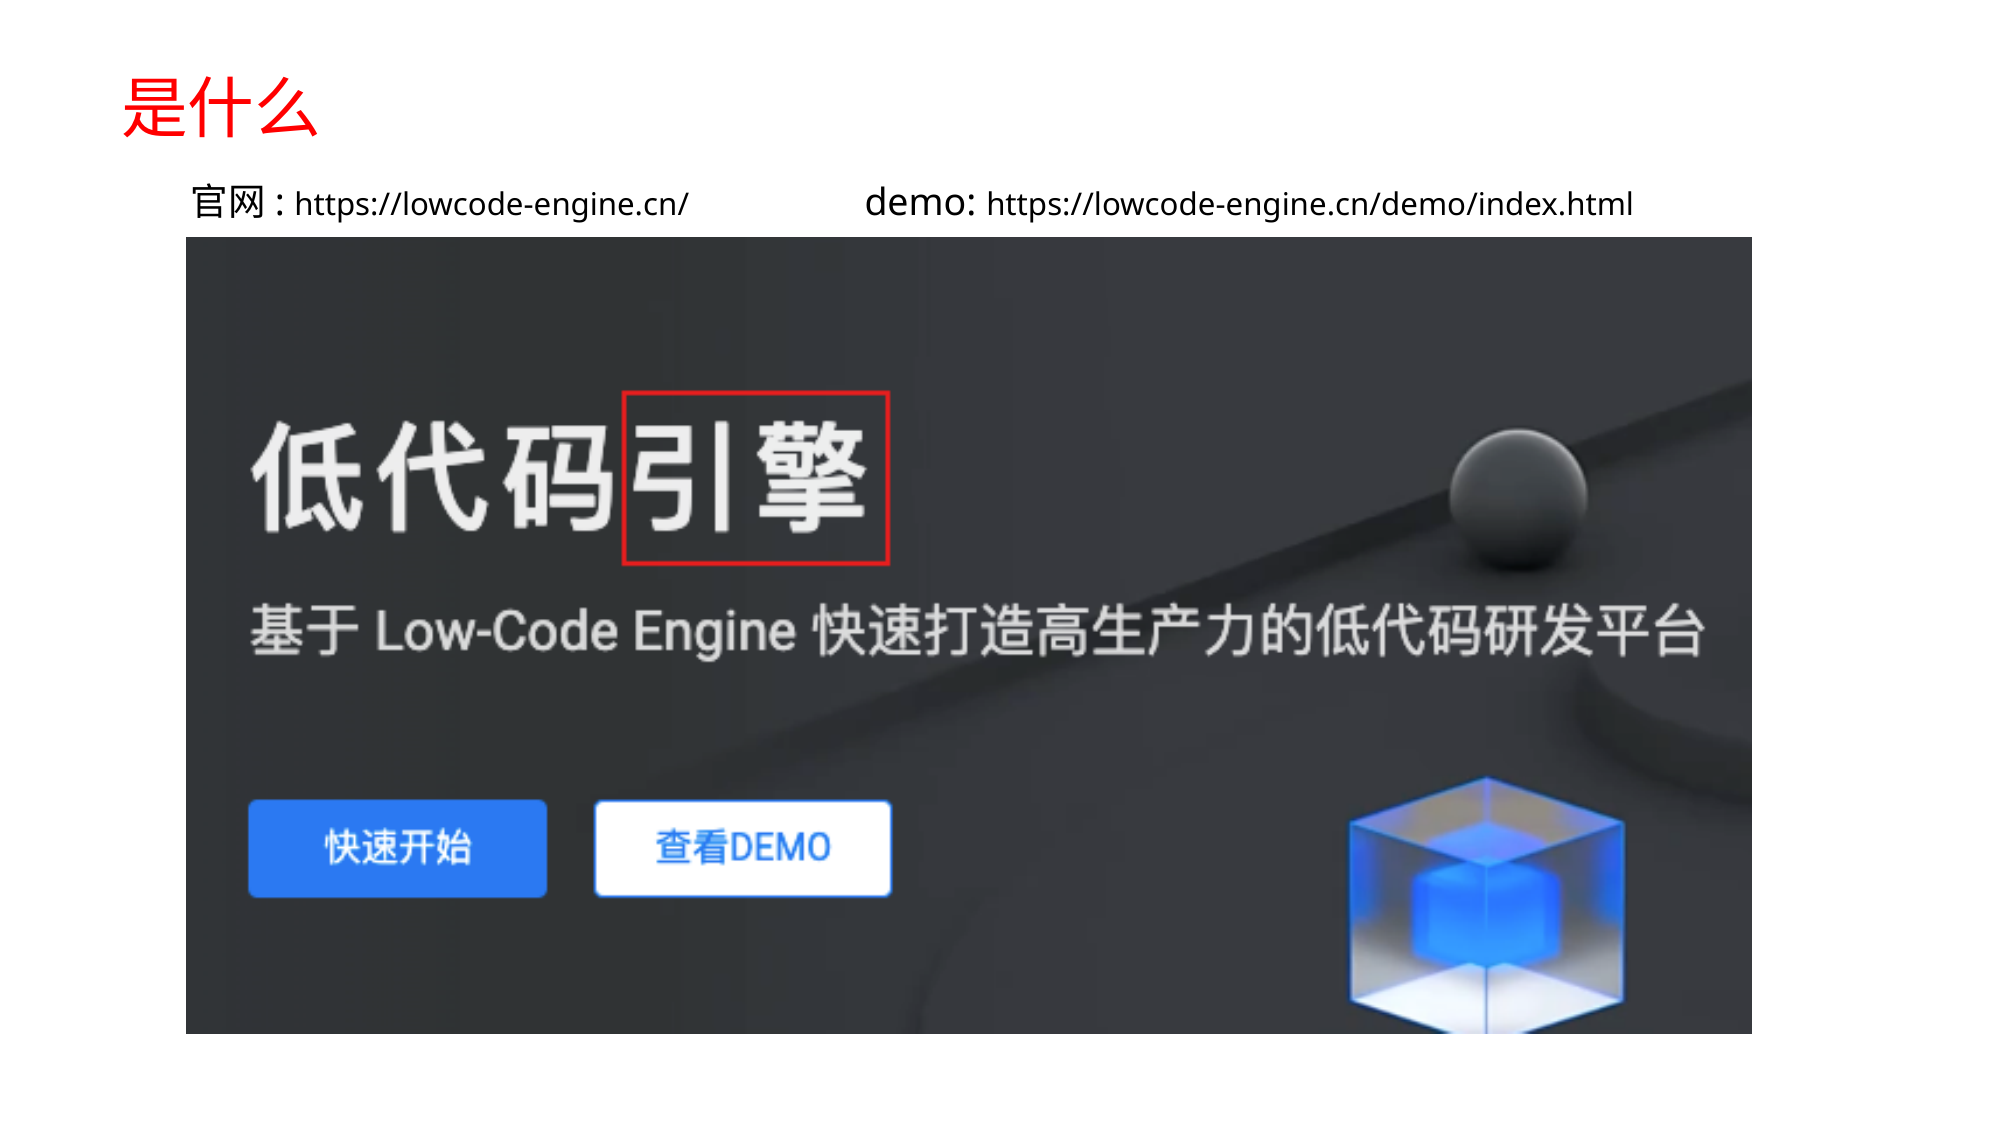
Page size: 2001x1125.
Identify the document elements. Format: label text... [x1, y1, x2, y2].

title 是什么 [106, 42, 1832, 260]
text_box 官网: https://lowcode-engine.cn/ [175, 170, 803, 231]
picture [185, 237, 1752, 1034]
text_box demo: https://lowcode-engine.cn/demo/index.html [849, 170, 1752, 231]
